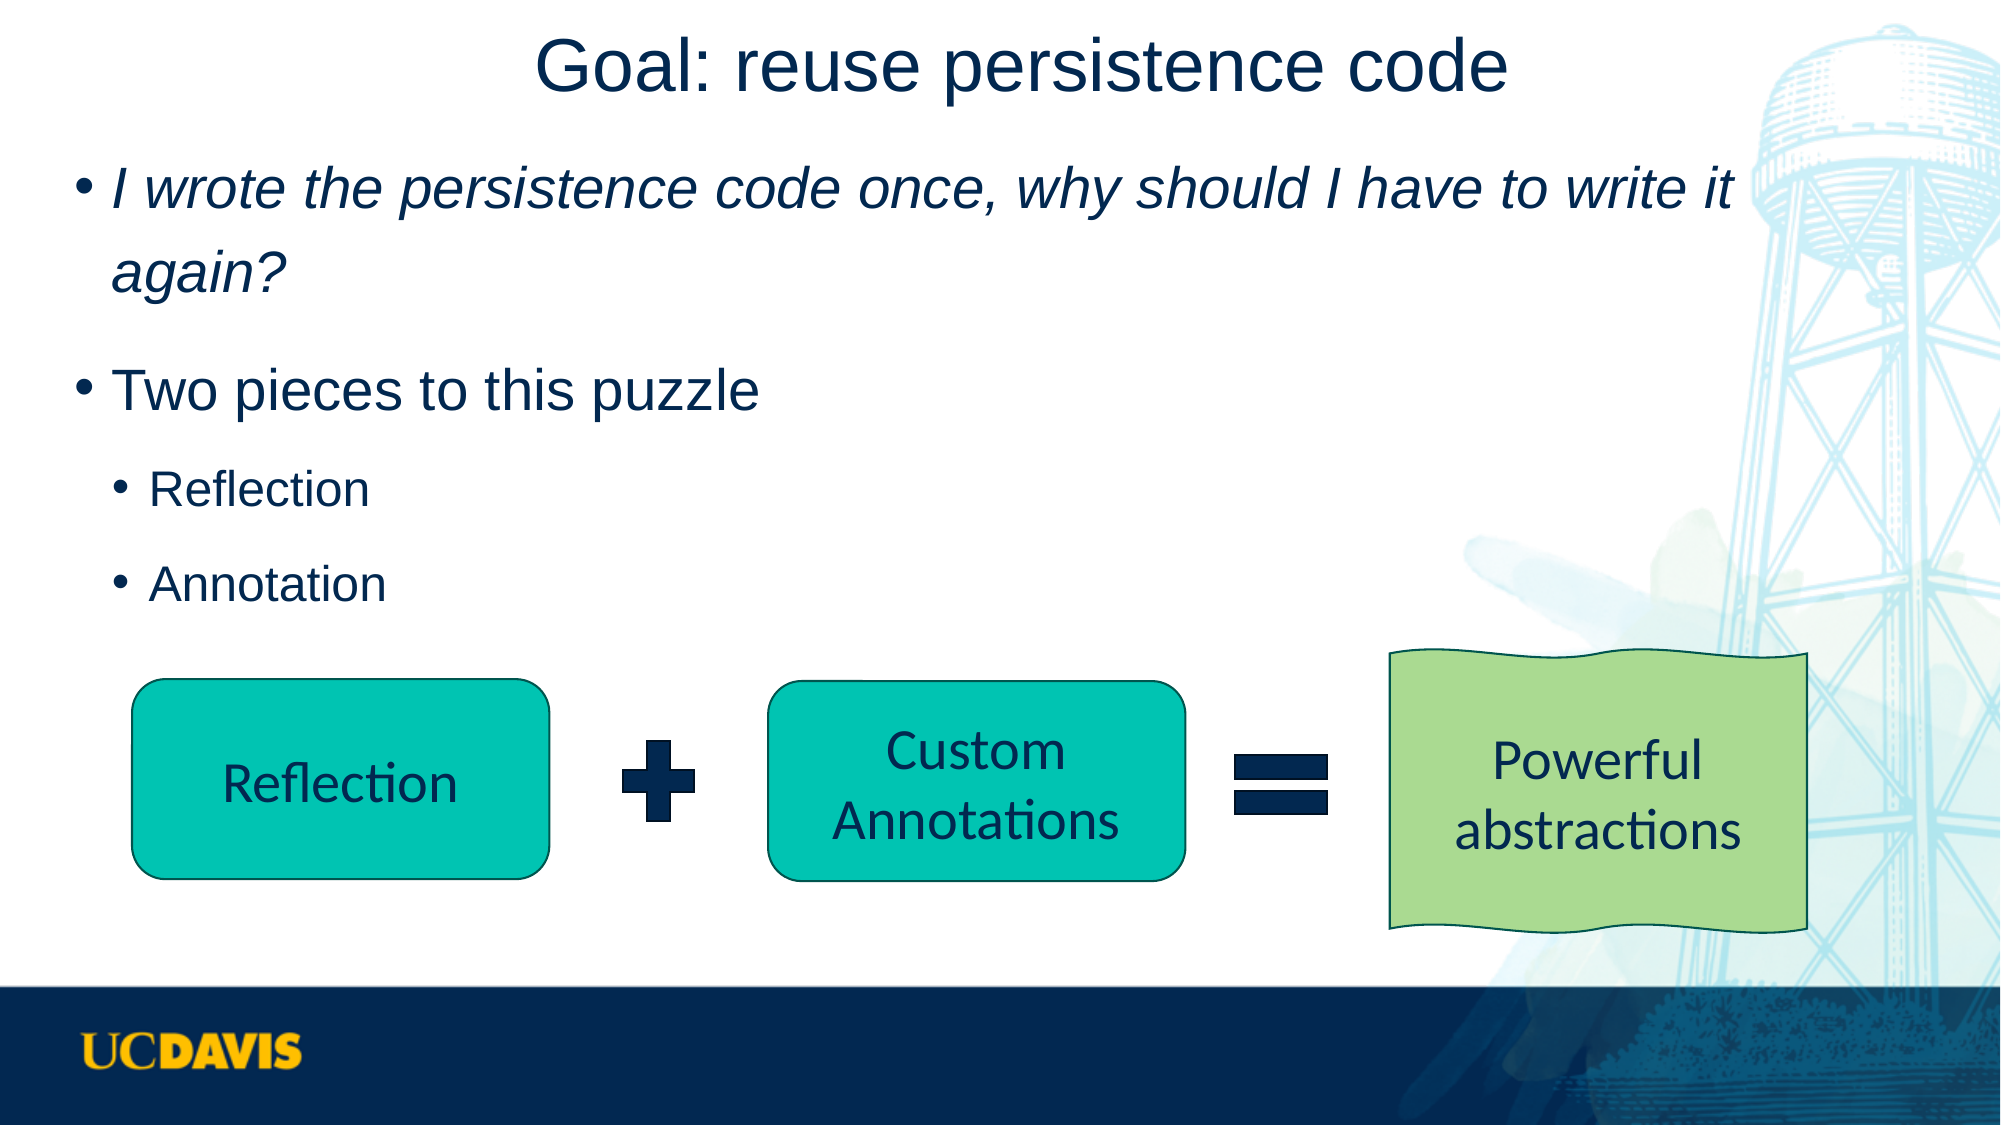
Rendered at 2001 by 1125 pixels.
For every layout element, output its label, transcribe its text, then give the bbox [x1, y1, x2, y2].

text_box Reflection [130, 678, 551, 881]
text_box [1234, 754, 1328, 780]
title Goal: reuse persistence code [0, 0, 2000, 115]
text_box Custom Annotations [767, 679, 1187, 883]
text_box [1234, 790, 1328, 815]
list I wrote the persistence code once, why should I have to write it again? Two pieces to this puzzle Reflection Annotation [59, 128, 1938, 985]
text_box Powerful abstractions [1388, 648, 1809, 934]
picture [0, 0, 2001, 1125]
text_box [622, 740, 695, 822]
